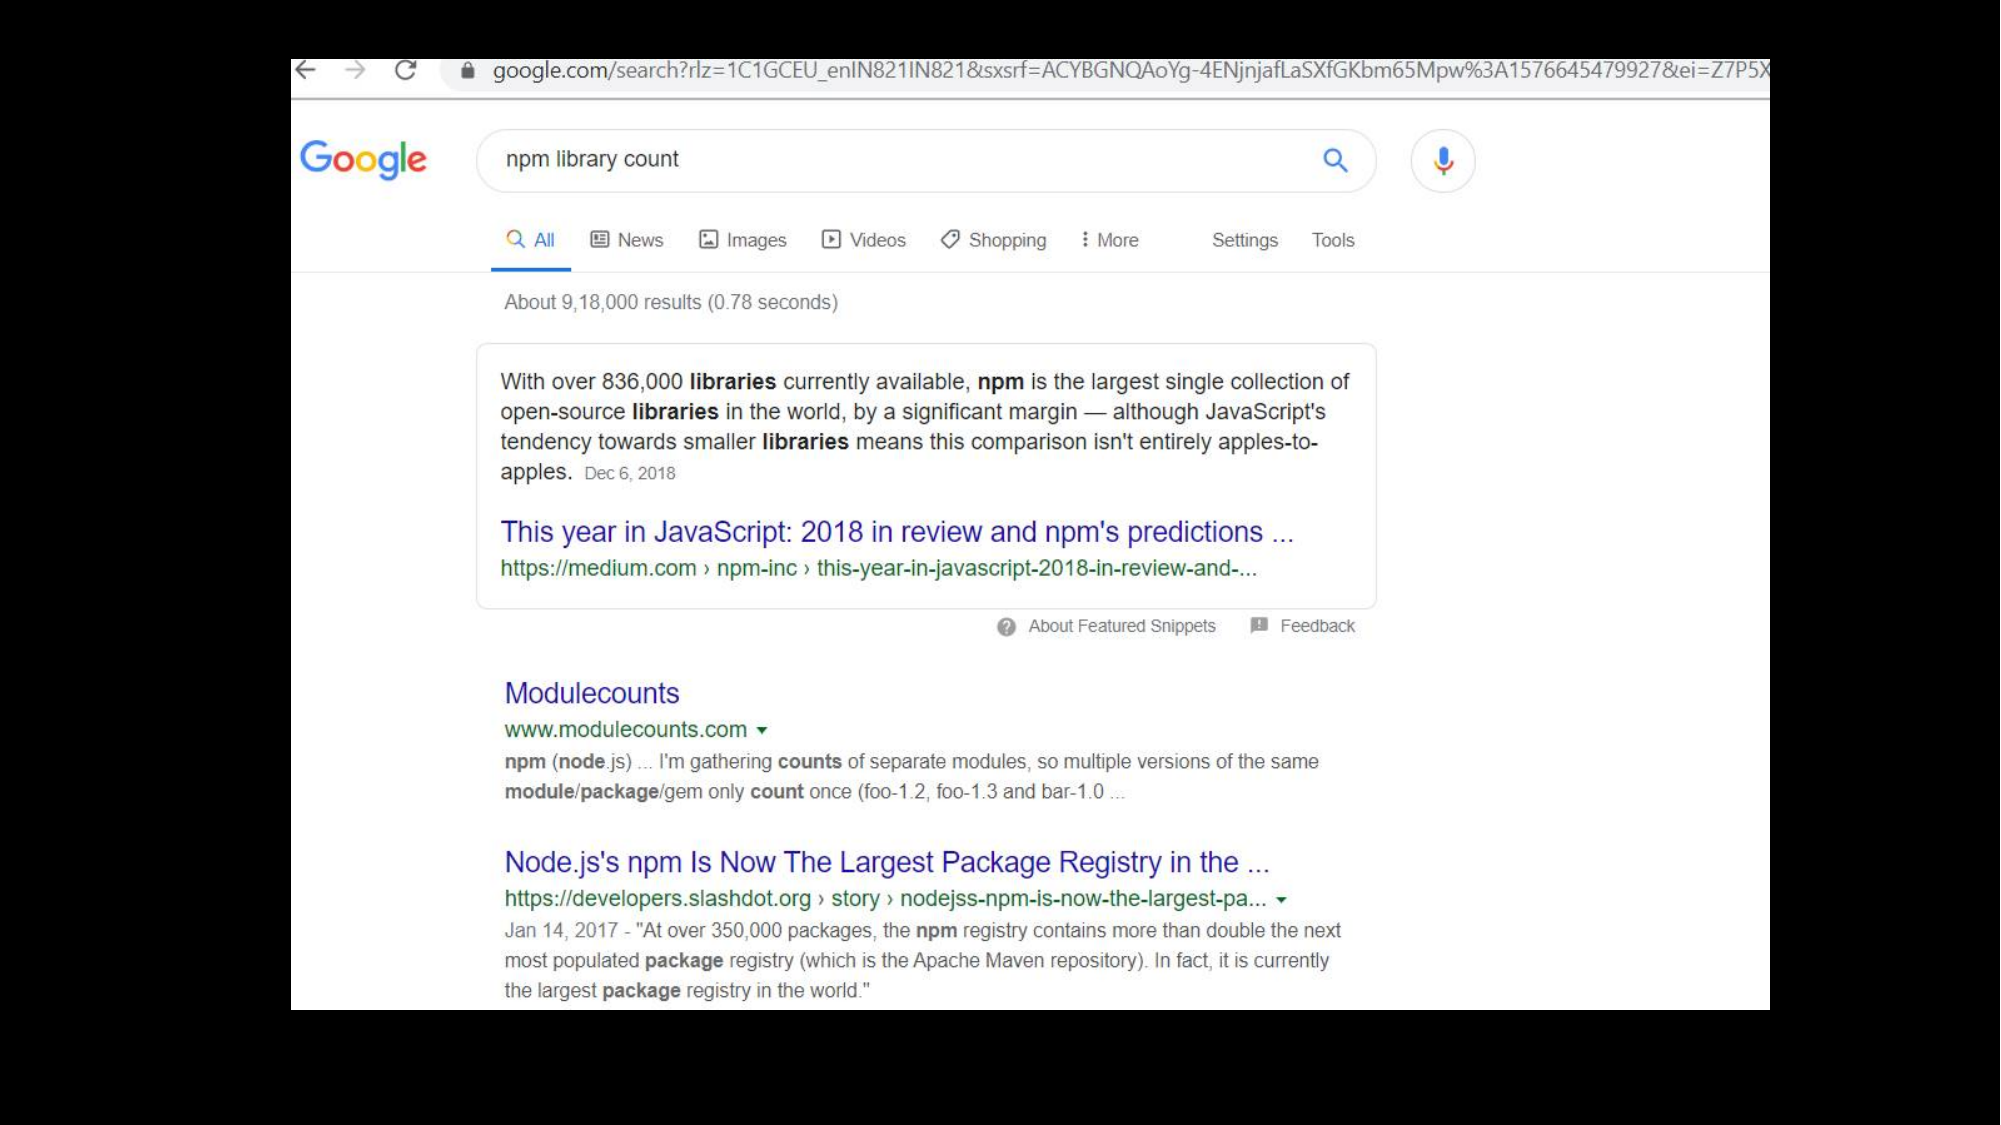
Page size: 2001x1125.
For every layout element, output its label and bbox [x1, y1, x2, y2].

picture [291, 59, 1770, 1010]
